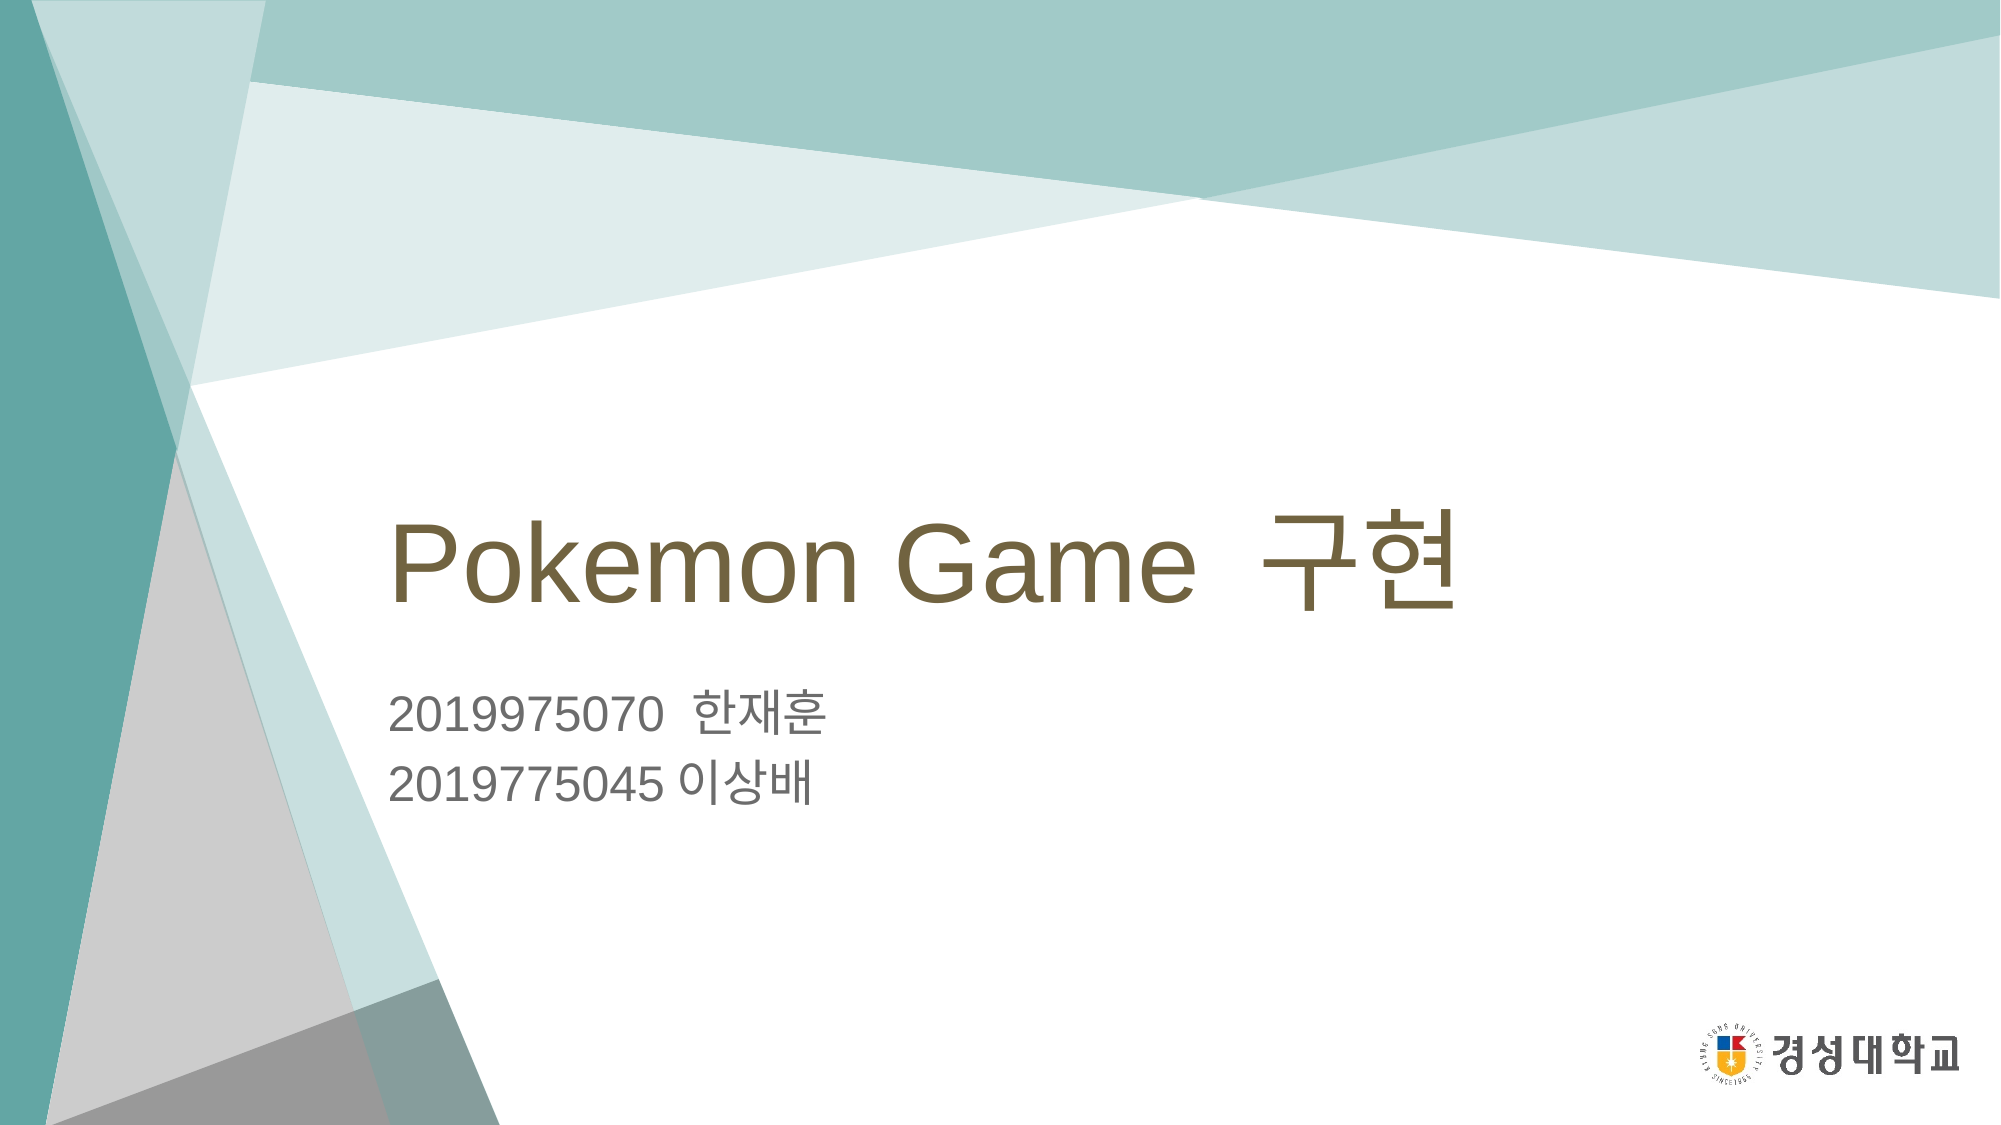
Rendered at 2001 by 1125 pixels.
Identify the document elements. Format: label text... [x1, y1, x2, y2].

subtitle 2019975070 한재훈 2019775045이상배 [372, 638, 1953, 715]
title Pokemon Game 구현 [372, 478, 1954, 636]
picture [1699, 1022, 1960, 1086]
